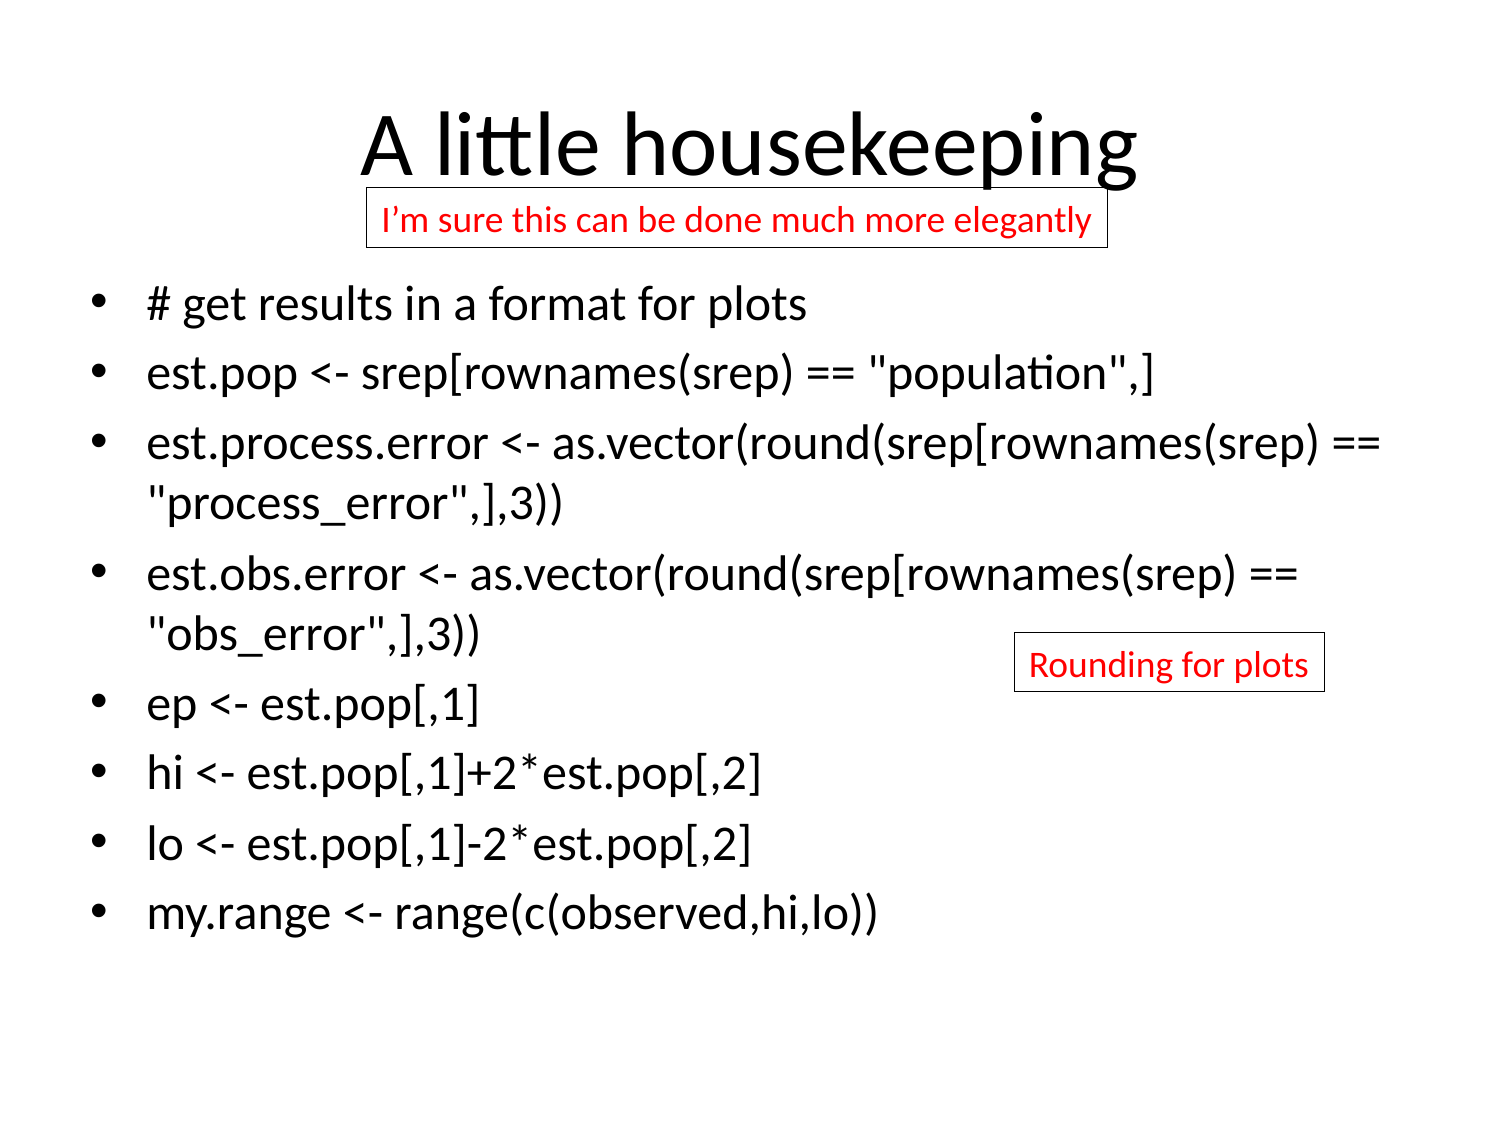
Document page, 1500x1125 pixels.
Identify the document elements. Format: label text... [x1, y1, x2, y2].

list # get results in a format for plots est.pop <- srep[rownames(srep) == "population",] est.process.error <- as.vector(round(srep[rownames(srep) == "process_error",],3)) est.obs.error <- as.vector(round(srep[rownames(srep) == "obs_error",],3)) ep <- est.pop[,1] hi <- est.pop[,1]+2*est.pop[,2] lo <- est.pop[,1]-2*est.pop[,2] my.range <- range(c(observed,hi,lo)) [75, 262, 1425, 1125]
text_box Rounding for plots [1014, 632, 1325, 692]
text_box I’m sure this can be done much more elegantly [366, 187, 1108, 248]
title A little housekeeping [75, 45, 1425, 233]
